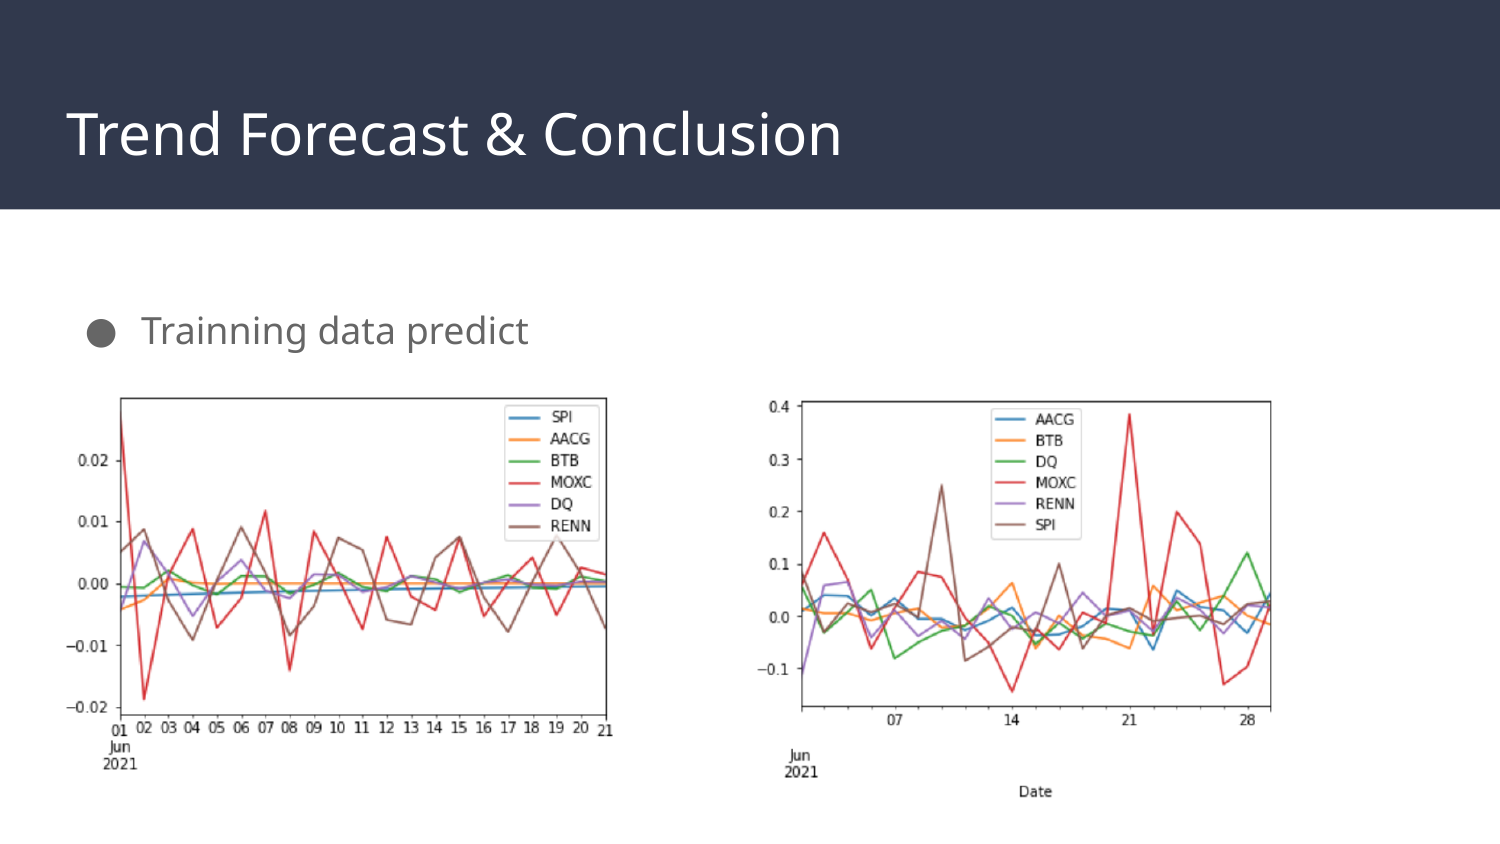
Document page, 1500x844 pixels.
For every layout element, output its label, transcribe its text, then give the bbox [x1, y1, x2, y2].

list Trainning data predict [51, 247, 708, 378]
title Trend Forecast & Conclusion [51, 82, 1449, 185]
picture [50, 379, 1346, 804]
